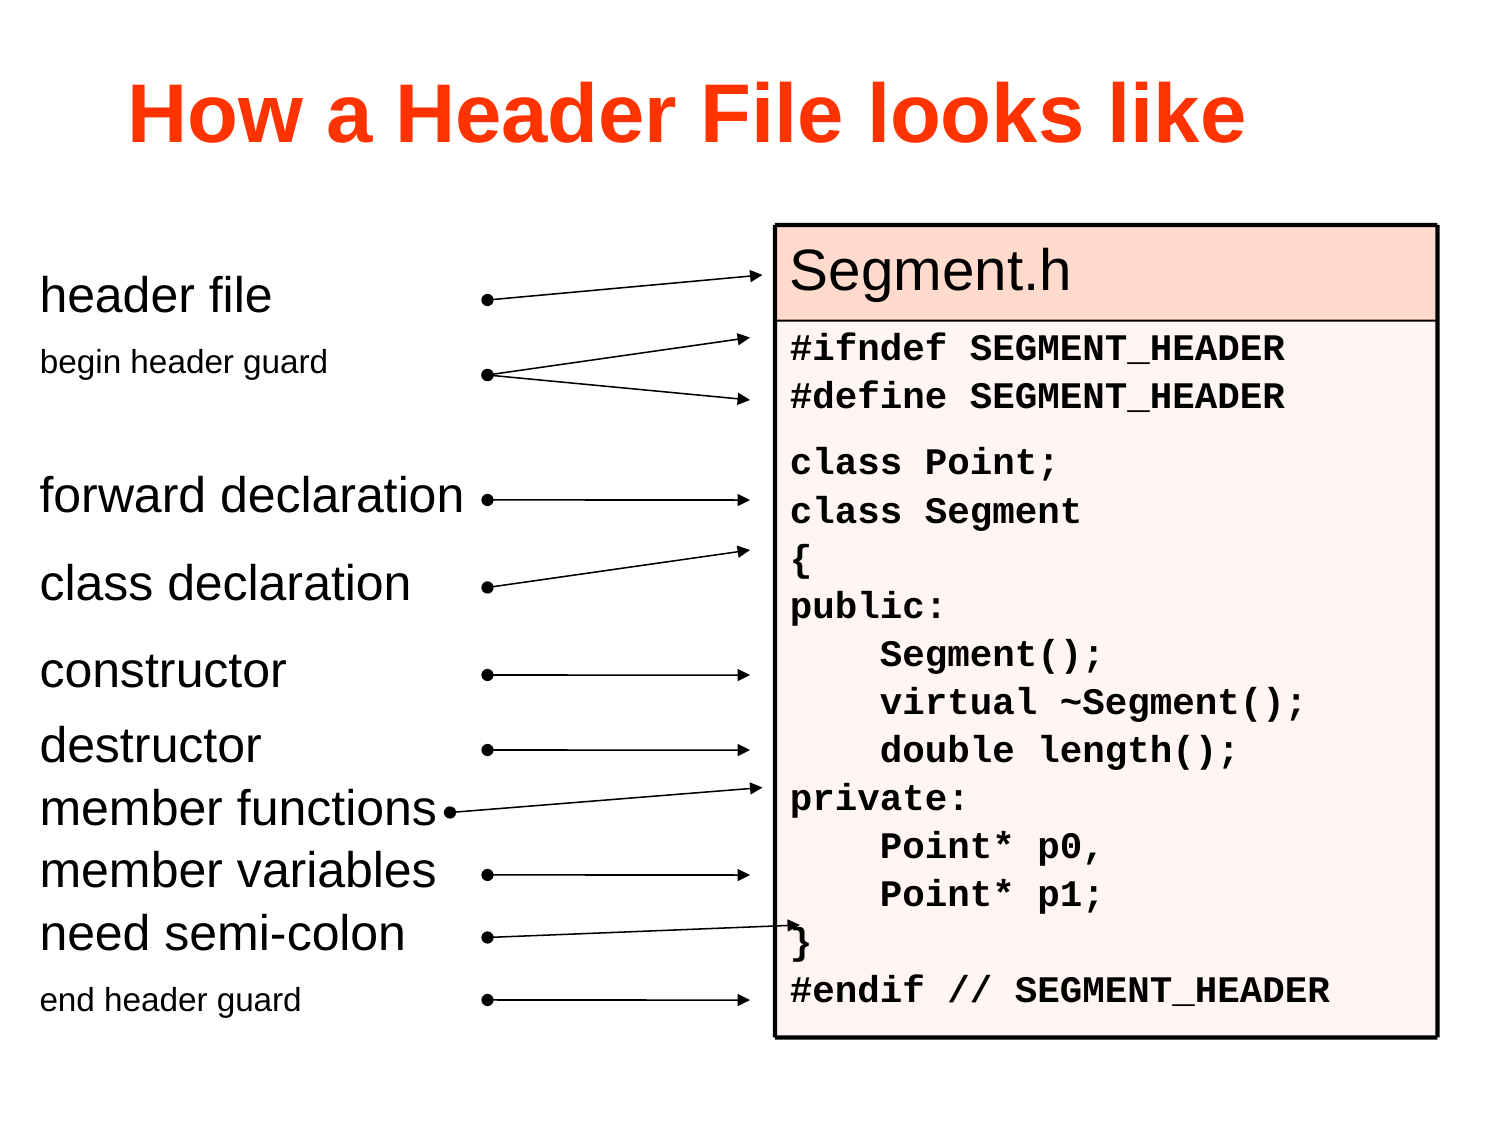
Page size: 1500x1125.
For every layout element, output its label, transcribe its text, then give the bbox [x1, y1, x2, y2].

text_box [481, 743, 751, 757]
title How a Header File looks like [112, 56, 1388, 163]
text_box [774, 224, 1438, 1038]
text_box [481, 368, 751, 405]
text_box member variables [24, 850, 538, 913]
text_box [481, 493, 751, 507]
text_box [443, 782, 763, 819]
text_box need semi-colon [24, 899, 488, 975]
text_box constructor [24, 637, 538, 712]
text_box [494, 333, 751, 375]
text_box forward declaration [24, 462, 538, 549]
text_box class declaration [24, 549, 538, 637]
text_box [488, 926, 769, 944]
text_box destructor [24, 712, 538, 774]
text_box [481, 993, 751, 1007]
text_box [481, 269, 763, 307]
text_box [481, 668, 751, 682]
list begin header guard [24, 350, 463, 462]
text_box member functions [24, 774, 538, 850]
text_box [481, 545, 751, 594]
text_box [481, 868, 751, 882]
text_box end header guard [24, 975, 463, 1063]
text_box header file [24, 262, 463, 350]
